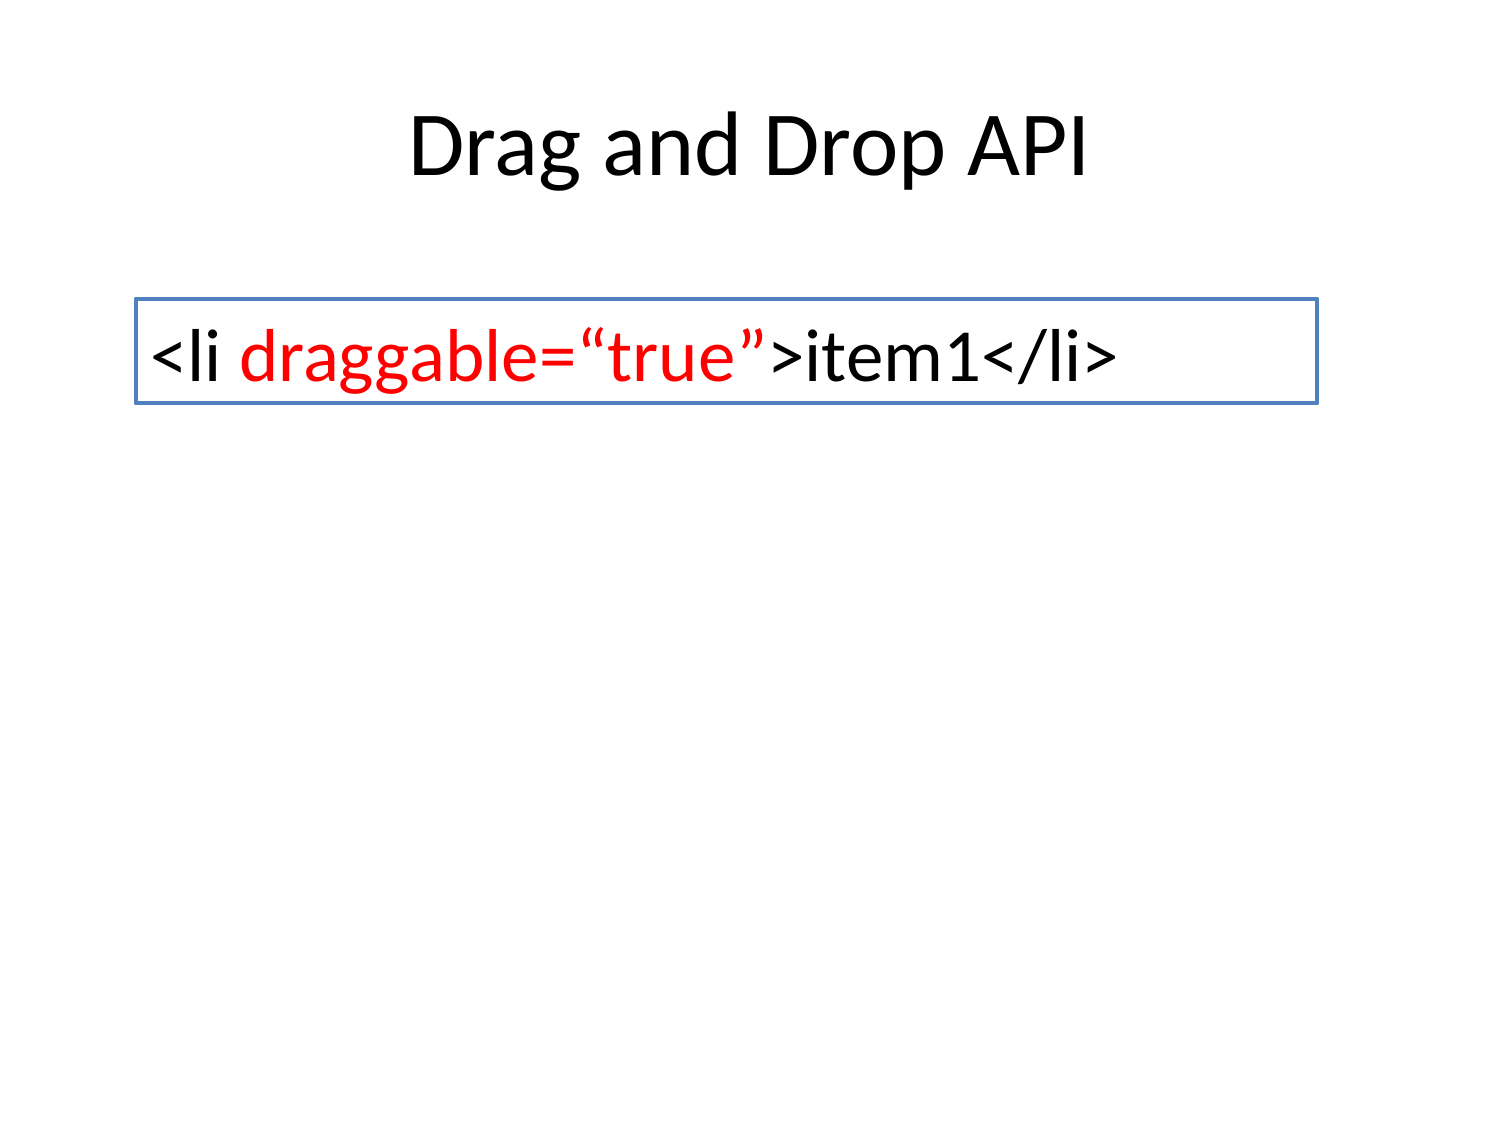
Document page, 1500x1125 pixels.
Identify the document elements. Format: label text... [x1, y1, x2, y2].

text_box <li draggable=“true”>item1</li> [134, 297, 1319, 405]
title Drag and Drop API [75, 45, 1425, 233]
